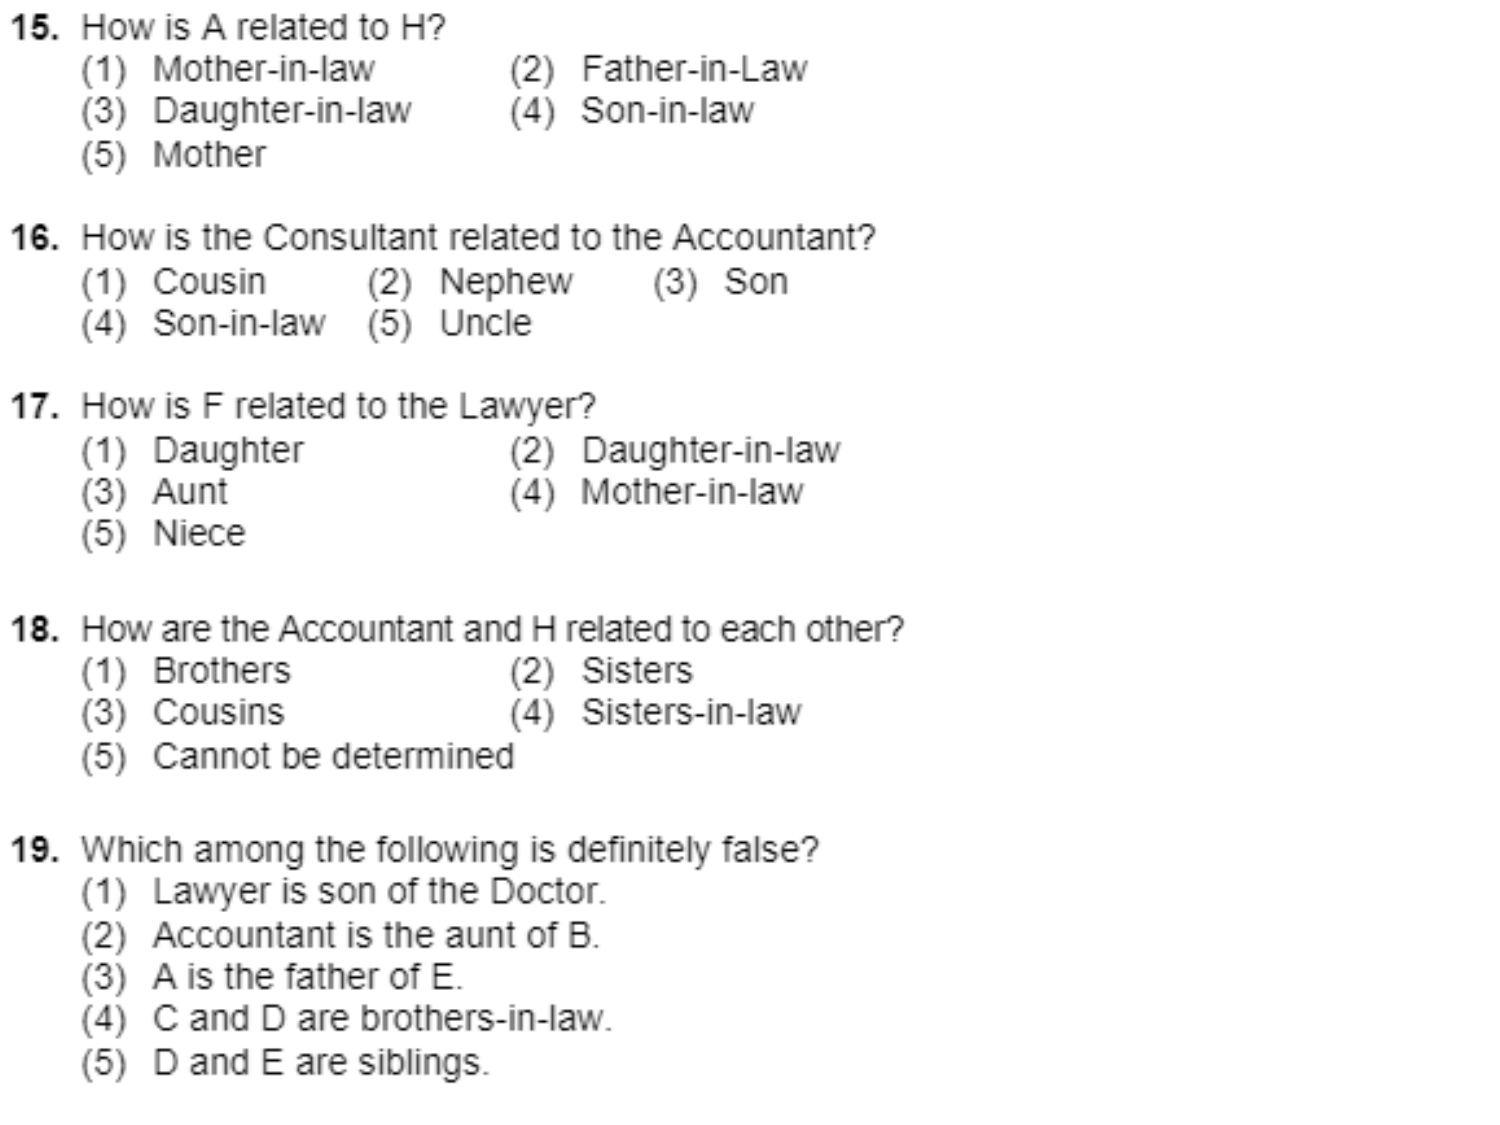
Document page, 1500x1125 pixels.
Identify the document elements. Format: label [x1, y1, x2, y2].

list [0, 0, 926, 1105]
